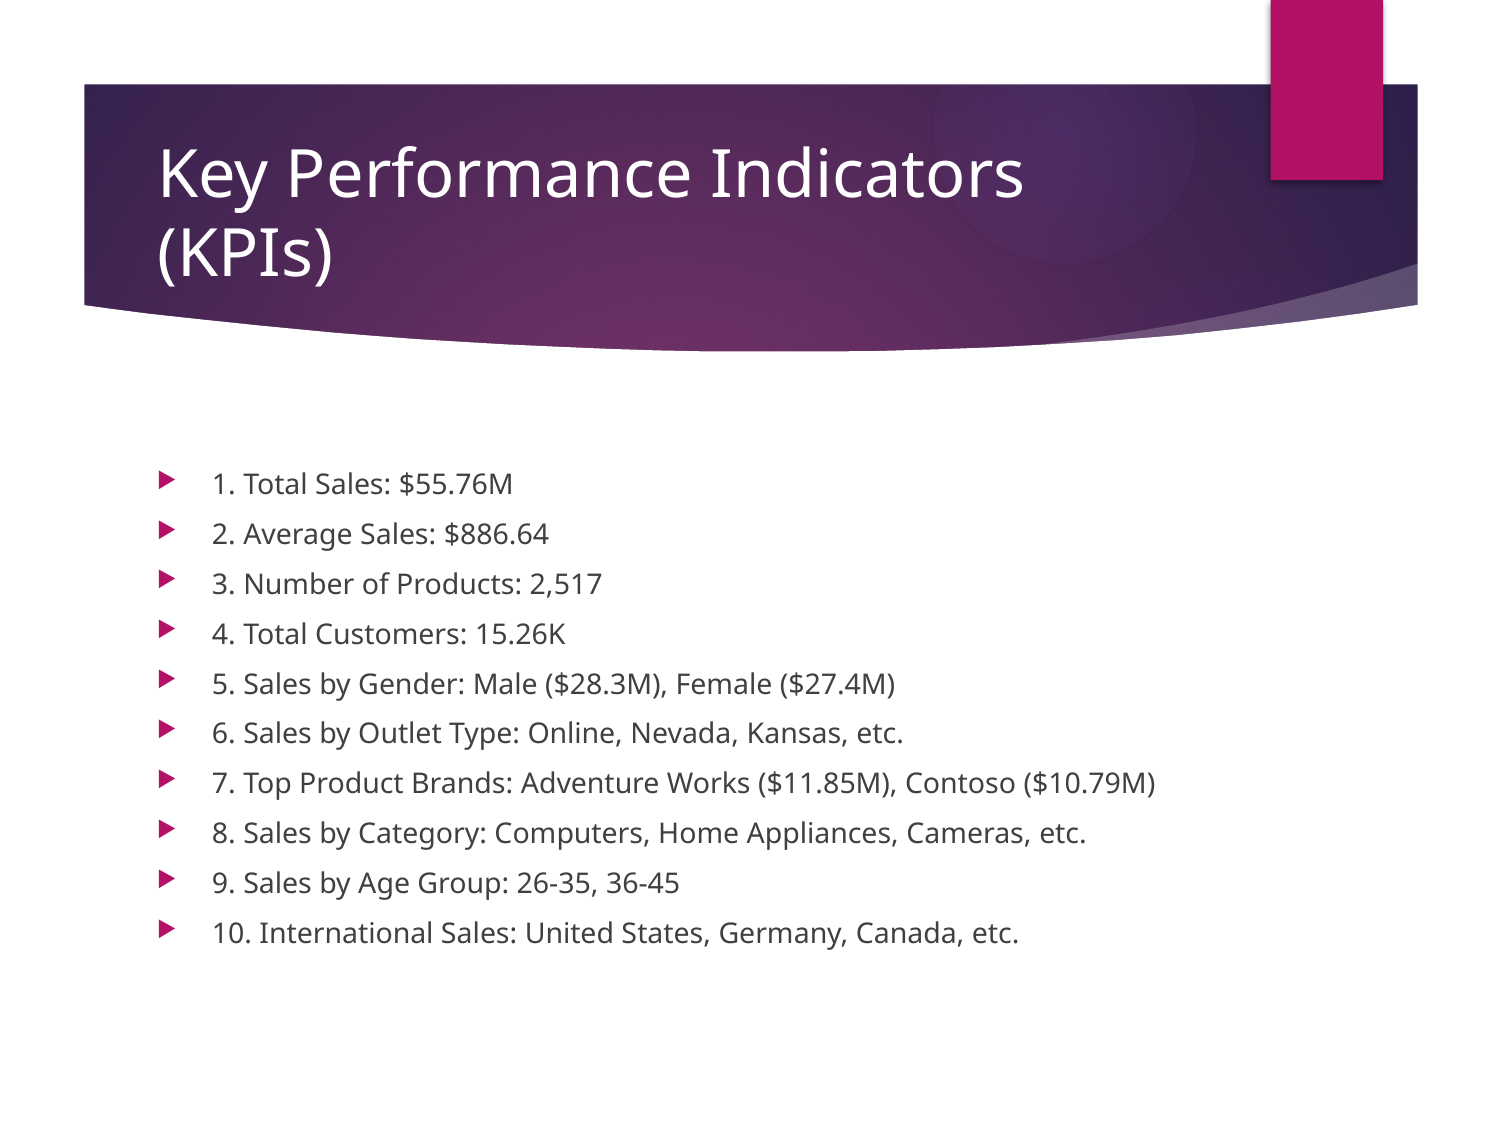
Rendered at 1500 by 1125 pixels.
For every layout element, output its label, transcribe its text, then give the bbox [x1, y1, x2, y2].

list 1. Total Sales: $55.76M 2. Average Sales: $886.64 3. Number of Products: 2,517 4. Total Customers: 15.26K 5. Sales by Gender: Male ($28.3M), Female ($27.4M) 6. Sales by Outlet Type: Online, Nevada, Kansas, etc. 7. Top Product Brands: Adventure Works ($11.85M), Contoso ($10.79M) 8. Sales by Category: Computers, Home Appliances, Cameras, etc. 9. Sales by Age Group: 26-35, 36-45 10. International Sales: United States, Germany, Canada, etc. [141, 408, 1183, 988]
title Key Performance Indicators (KPIs) [142, 152, 1183, 269]
